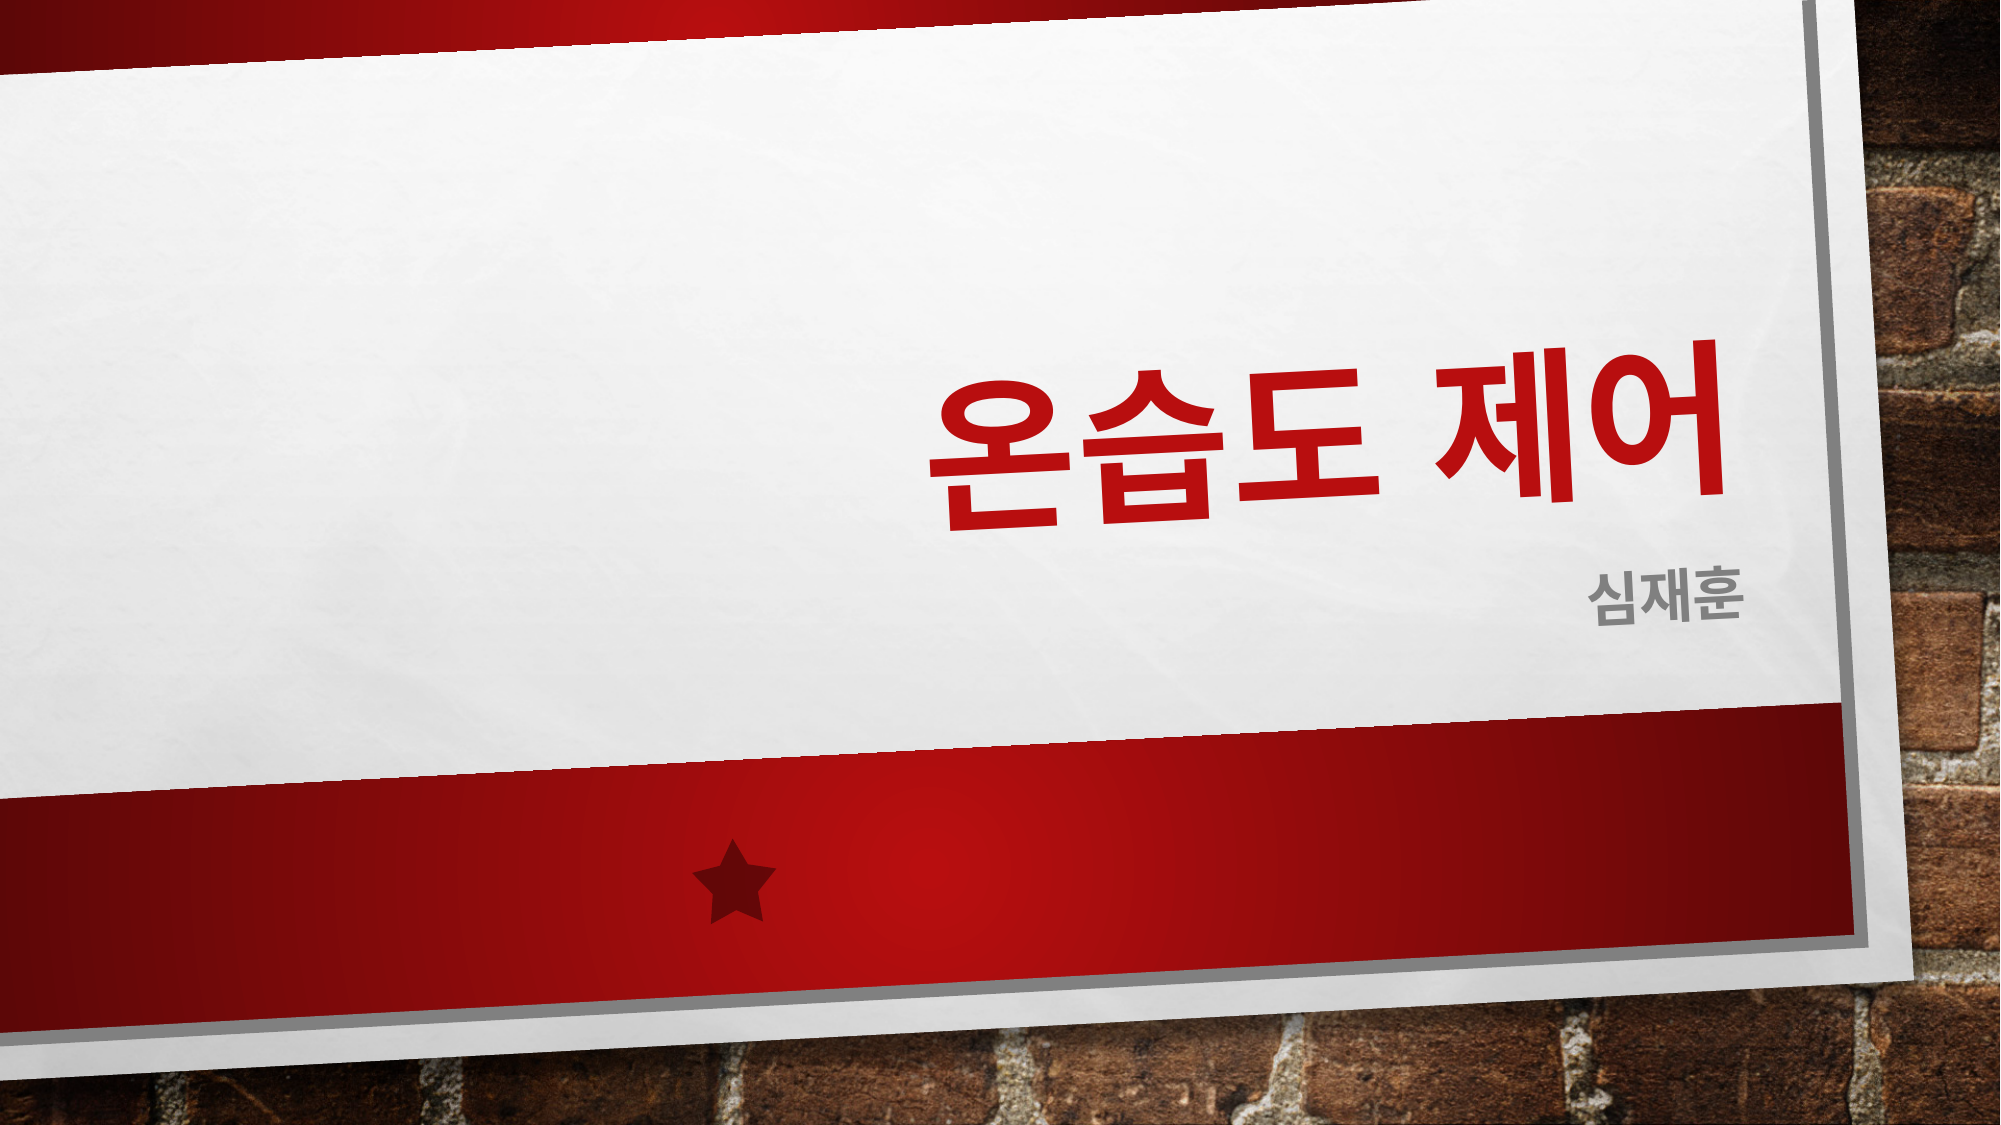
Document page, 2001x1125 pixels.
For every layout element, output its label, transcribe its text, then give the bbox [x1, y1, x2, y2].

title 온습도 제어 [135, 67, 1758, 605]
subtitle 심재훈 [159, 533, 1763, 708]
picture [0, 0, 2000, 1125]
